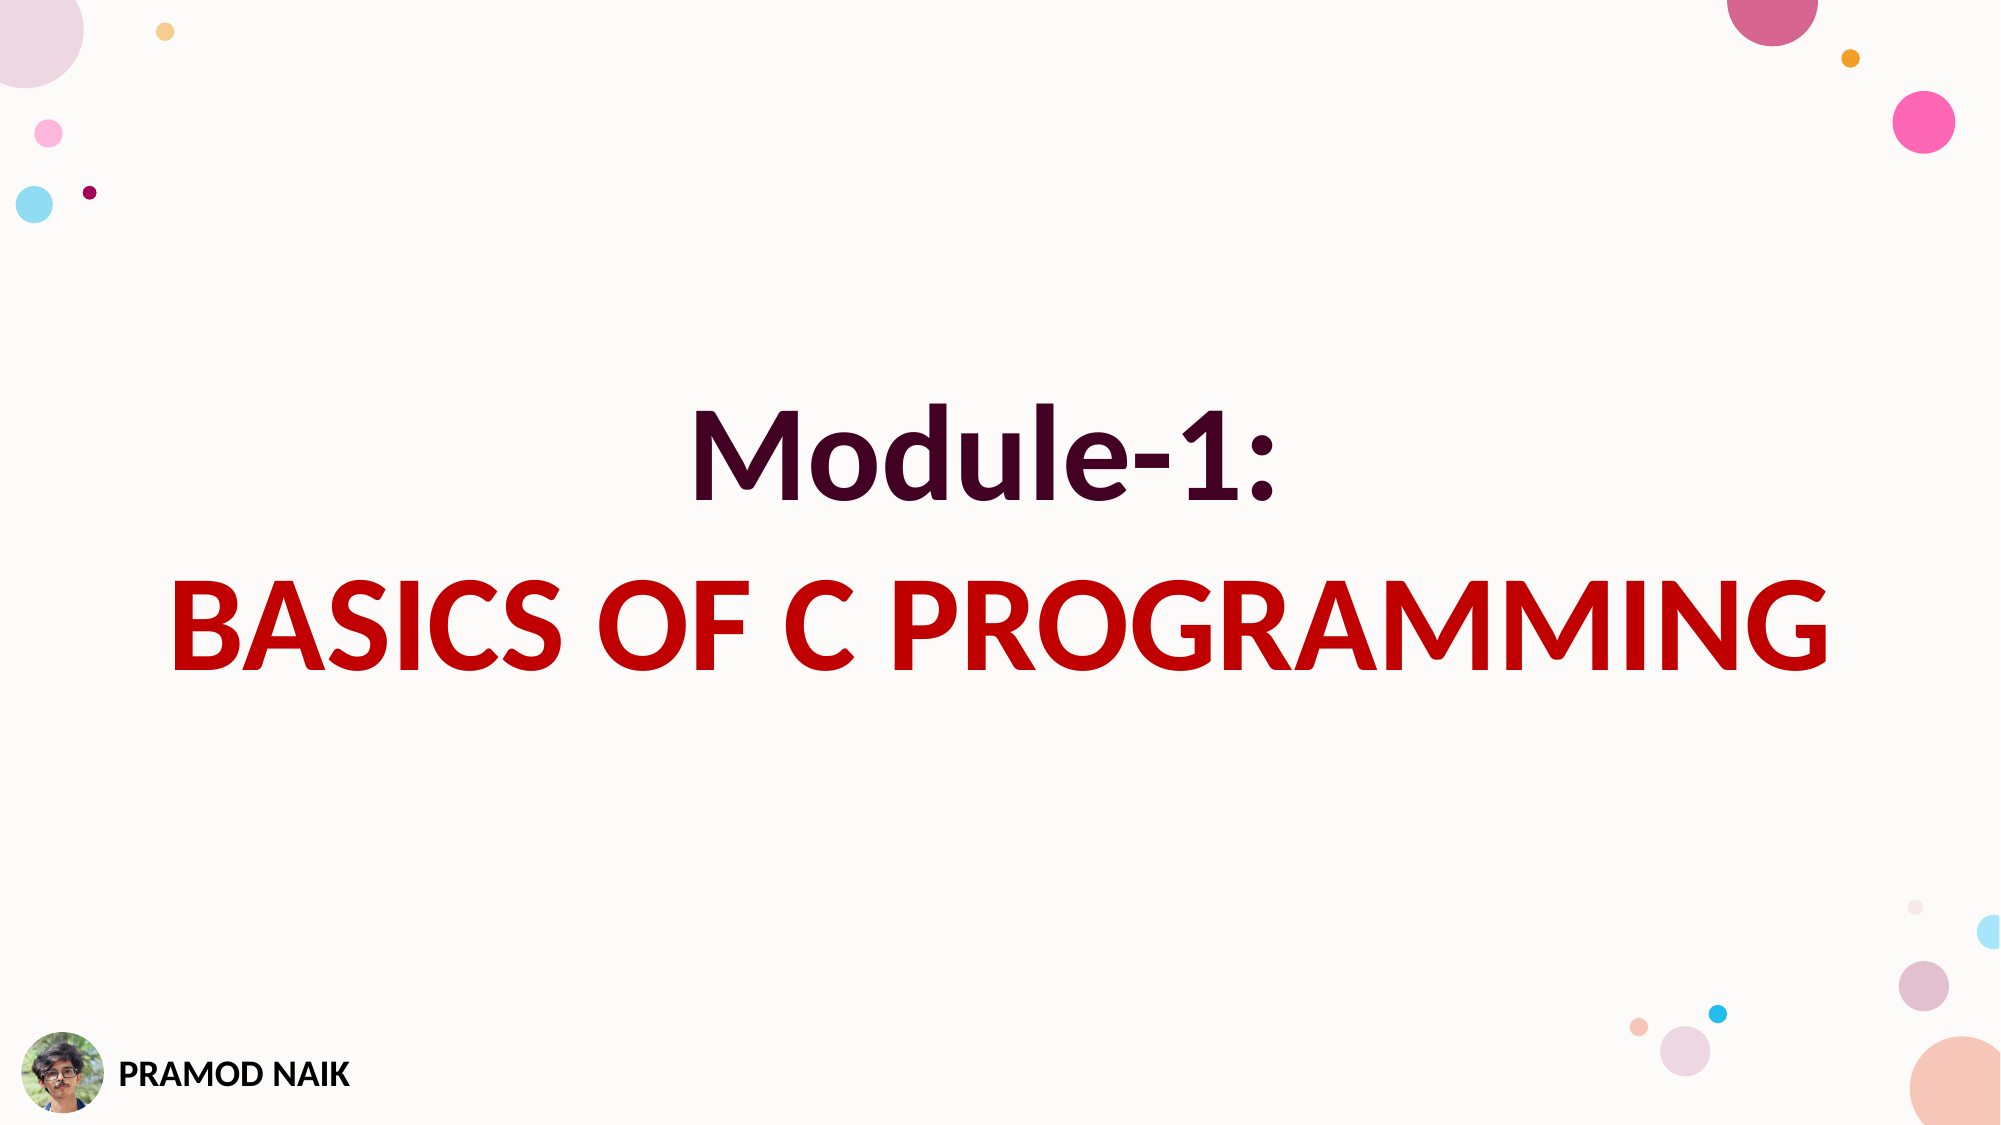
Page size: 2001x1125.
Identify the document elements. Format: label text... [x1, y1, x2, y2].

list Module-1: BASICS OF C PROGRAMMING [58, 374, 1942, 751]
picture [21, 1031, 104, 1114]
